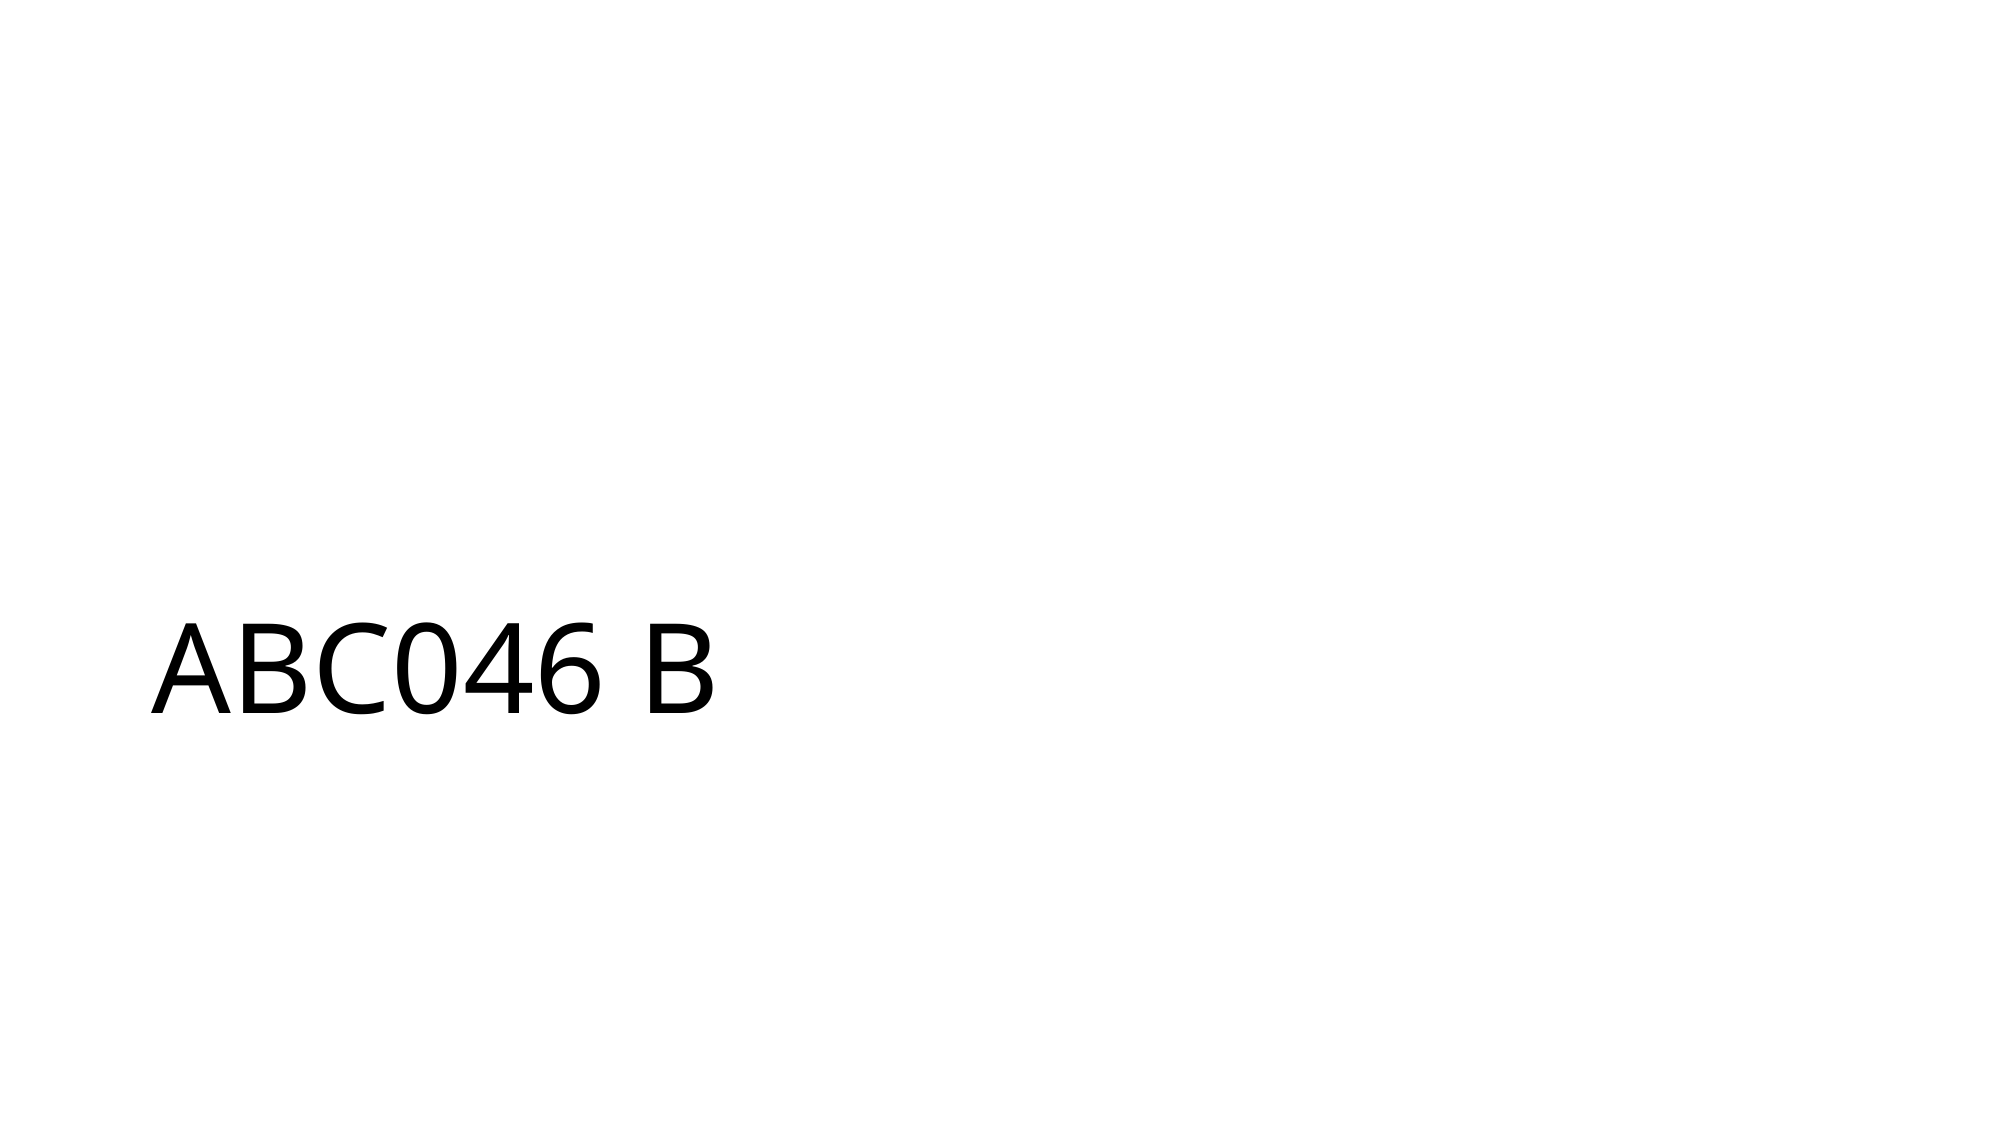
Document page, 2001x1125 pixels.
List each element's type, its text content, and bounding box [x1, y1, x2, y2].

title ABC046 B [136, 280, 1862, 749]
